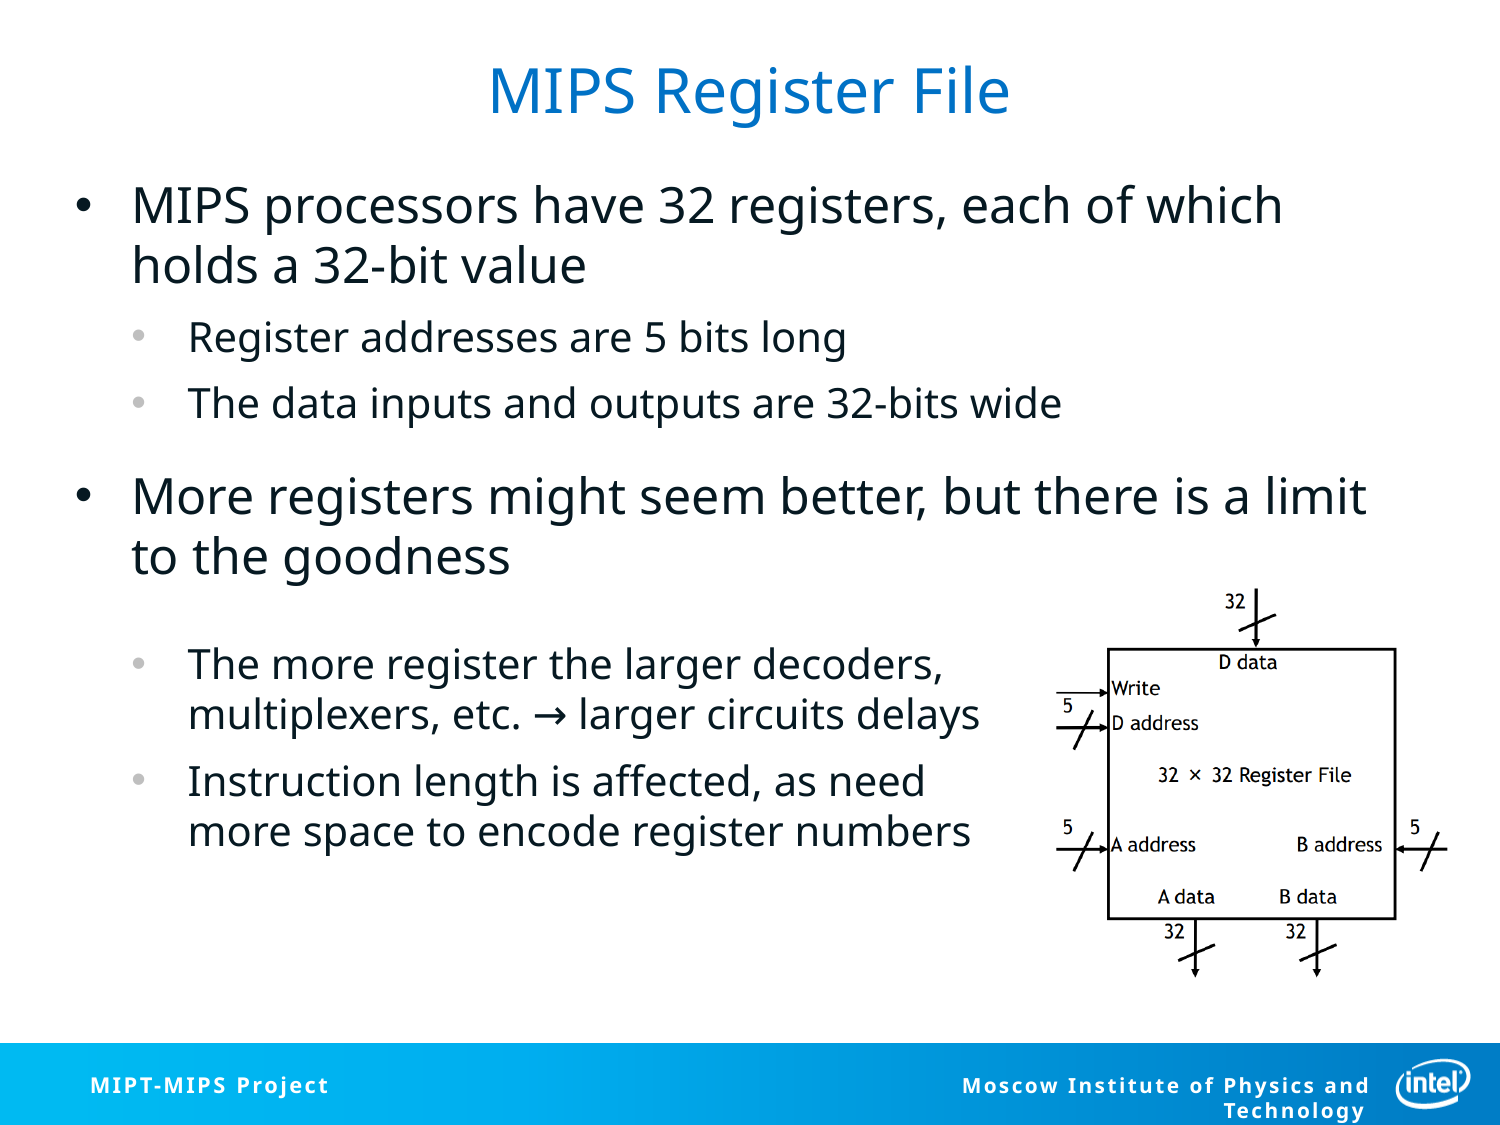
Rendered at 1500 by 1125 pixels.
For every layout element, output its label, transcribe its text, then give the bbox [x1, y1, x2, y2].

text_box The more register the larger decoders, multiplexers, etc. → larger circuits delays Instruction length is affected, as need more space to encode register numbers [60, 630, 1012, 862]
picture [1017, 582, 1463, 1003]
picture [1324, 1043, 1500, 1125]
picture [1307, 1043, 1314, 1125]
title MIPS Register File [74, 26, 1426, 173]
picture [1243, 1043, 1253, 1125]
list MIPS processors have 32 registers, each of which holds a 32-bit value Register addresses are 5 bits long The data inputs and outputs are 32-bits wide More registers might seem better, but there is a limit to the goodness [74, 173, 1425, 630]
picture [1289, 1043, 1296, 1125]
